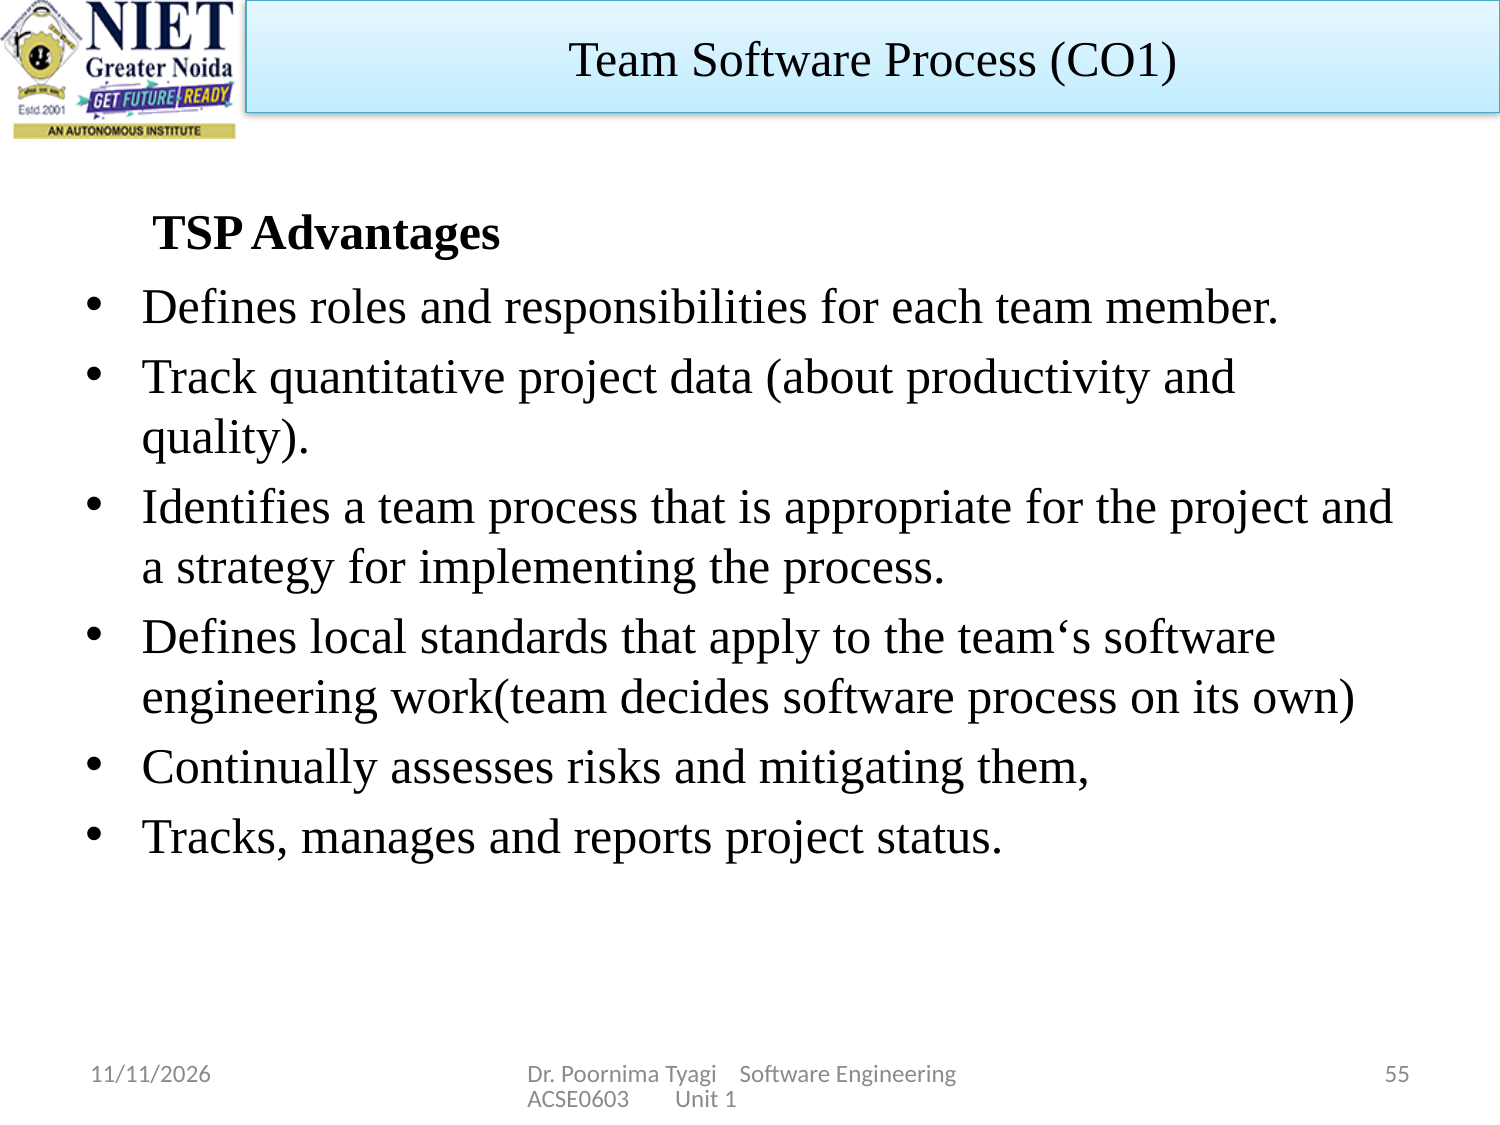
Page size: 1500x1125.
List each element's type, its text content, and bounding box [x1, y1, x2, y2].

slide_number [75, 1042, 425, 1103]
text_box Team Software Process (CO1) [245, 0, 1500, 113]
slide_number 55 [1074, 1042, 1425, 1103]
list TSP Advantages Defines roles and responsibilities for each team member. Track quantitative project data (about productivity and quality). Identifies a team process that is appropriate for the project and a strategy for implementing the process. Defines local standards that apply to the team‘s software engineering work(team decides software process on its own) Continually assesses risks and mitigating them, Tracks, manages and reports project status. [70, 175, 1421, 919]
footer Dr. Poornima Tyagi Software Engineering ACSE0603 Unit 1 [512, 1042, 988, 1103]
picture [0, 0, 236, 139]
